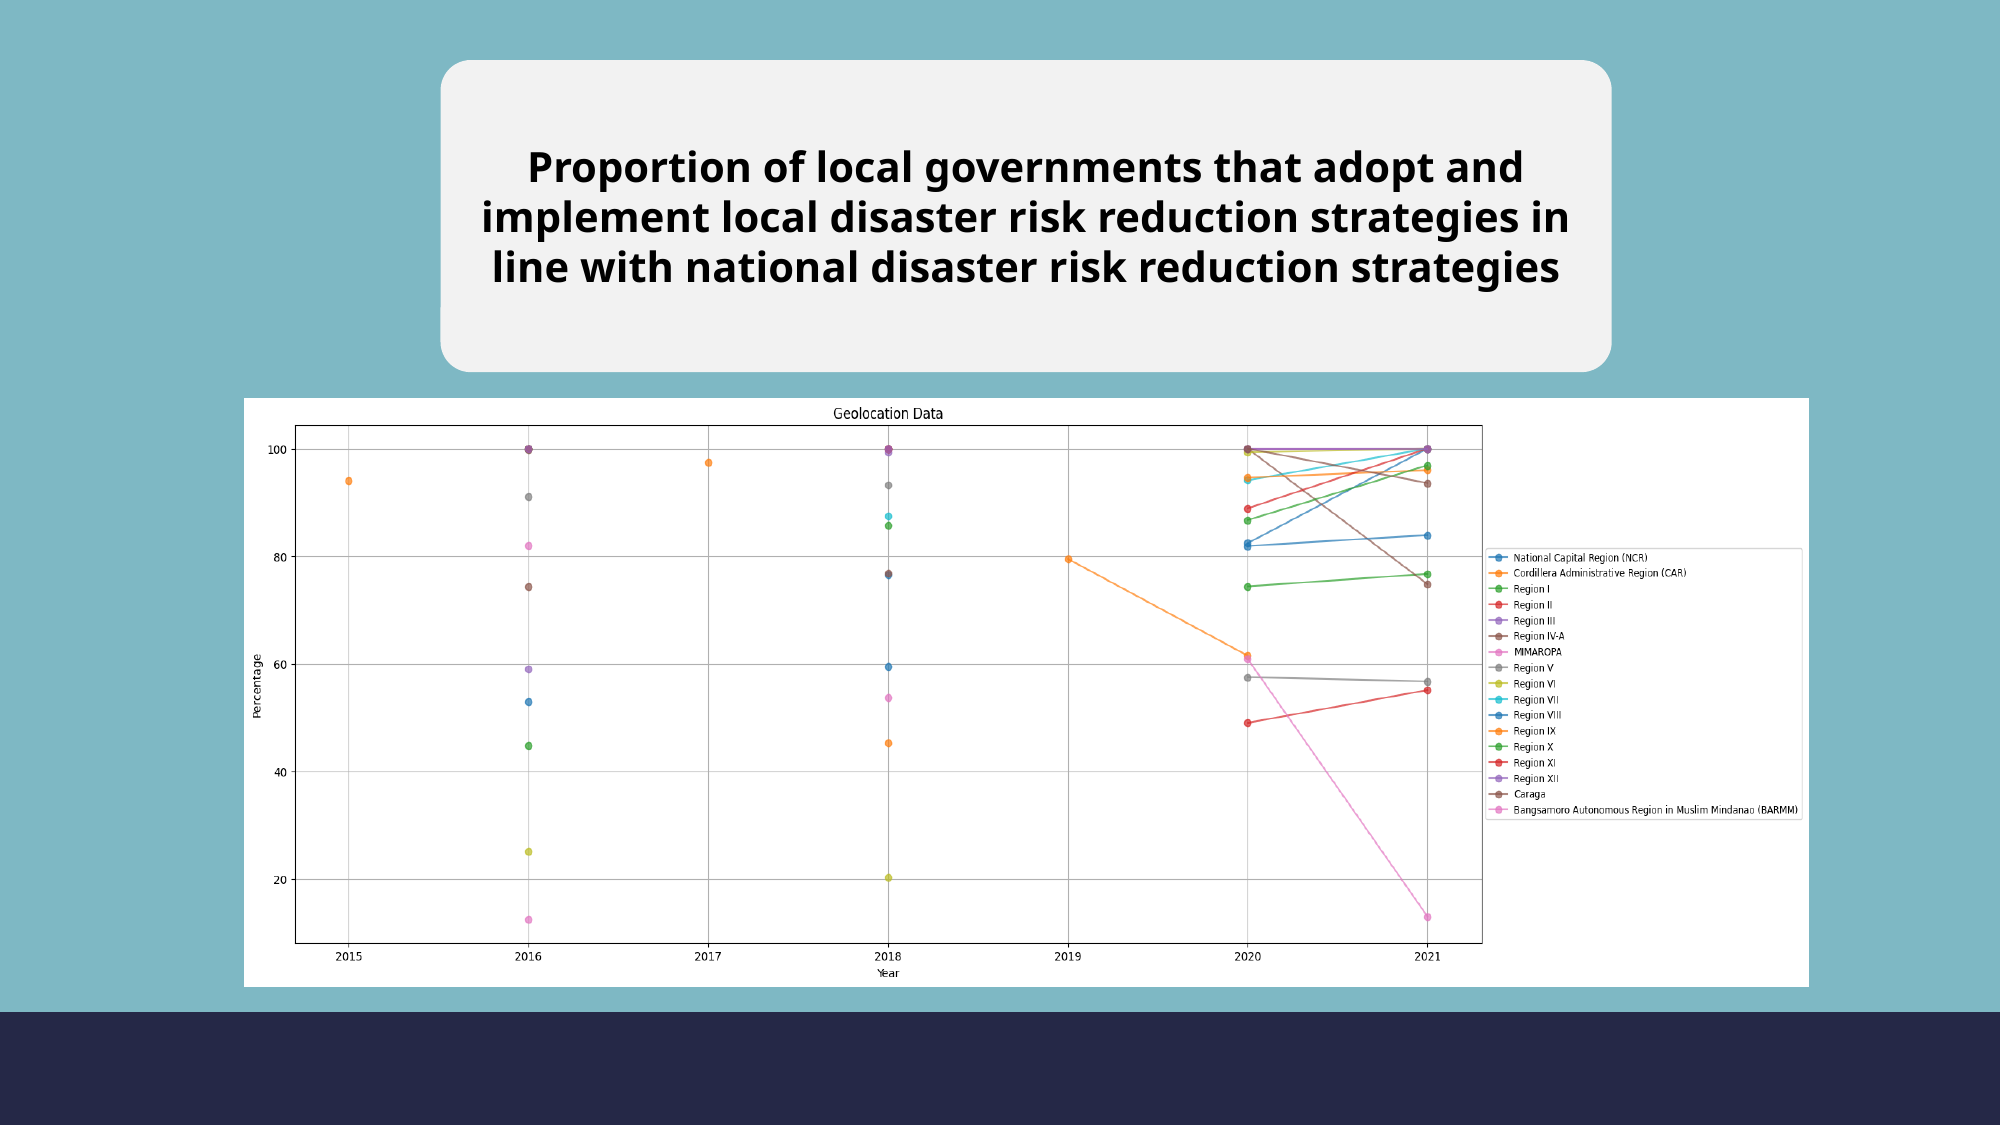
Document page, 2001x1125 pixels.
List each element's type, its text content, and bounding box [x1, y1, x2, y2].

text_box Proportion of local governments that adopt and implement local disaster risk reduction strategies in line with national disaster risk reduction strategies [439, 58, 1613, 374]
picture [244, 398, 1809, 987]
text_box [0, 0, 2000, 1013]
text_box [0, 1013, 2000, 1125]
